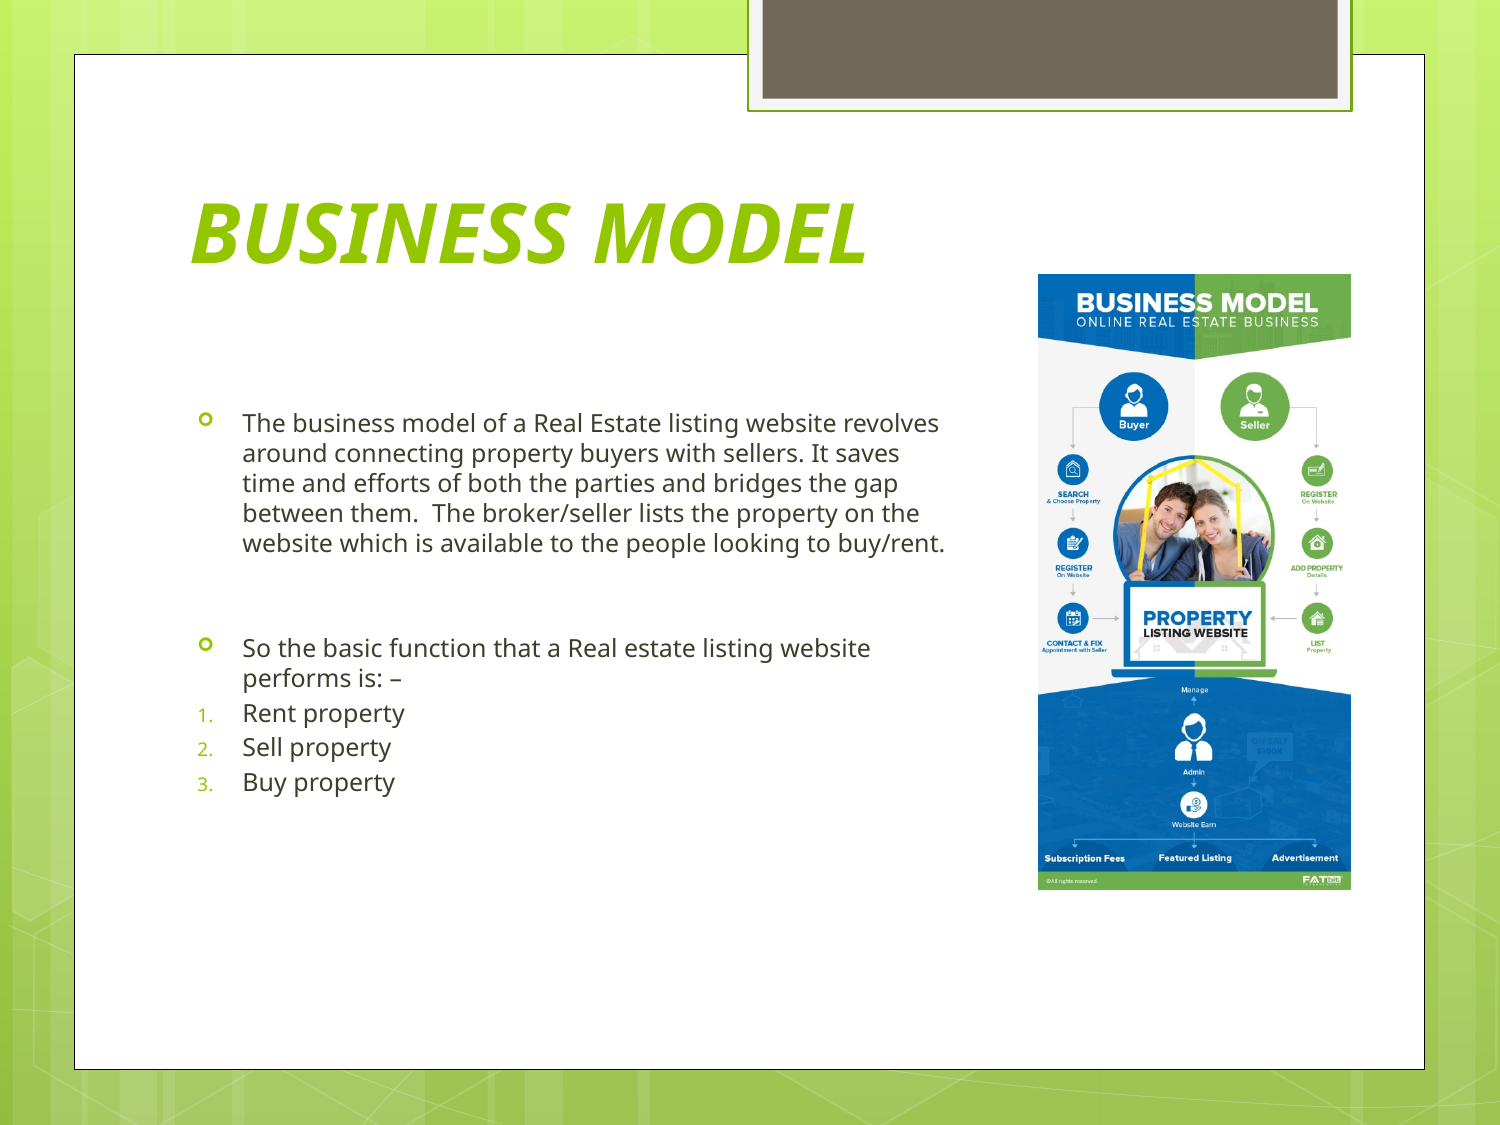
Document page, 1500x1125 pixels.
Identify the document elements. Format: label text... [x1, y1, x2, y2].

list The business model of a Real Estate listing website revolves around connecting property buyers with sellers. It saves time and efforts of both the parties and bridges the gap between them. The broker/seller lists the property on the website which is available to the people looking to buy/rent. So the basic function that a Real estate listing website performs is: – Rent property Sell property Buy property [171, 399, 975, 957]
title BUSINESS MODEL [174, 125, 1328, 288]
picture [1038, 274, 1351, 891]
